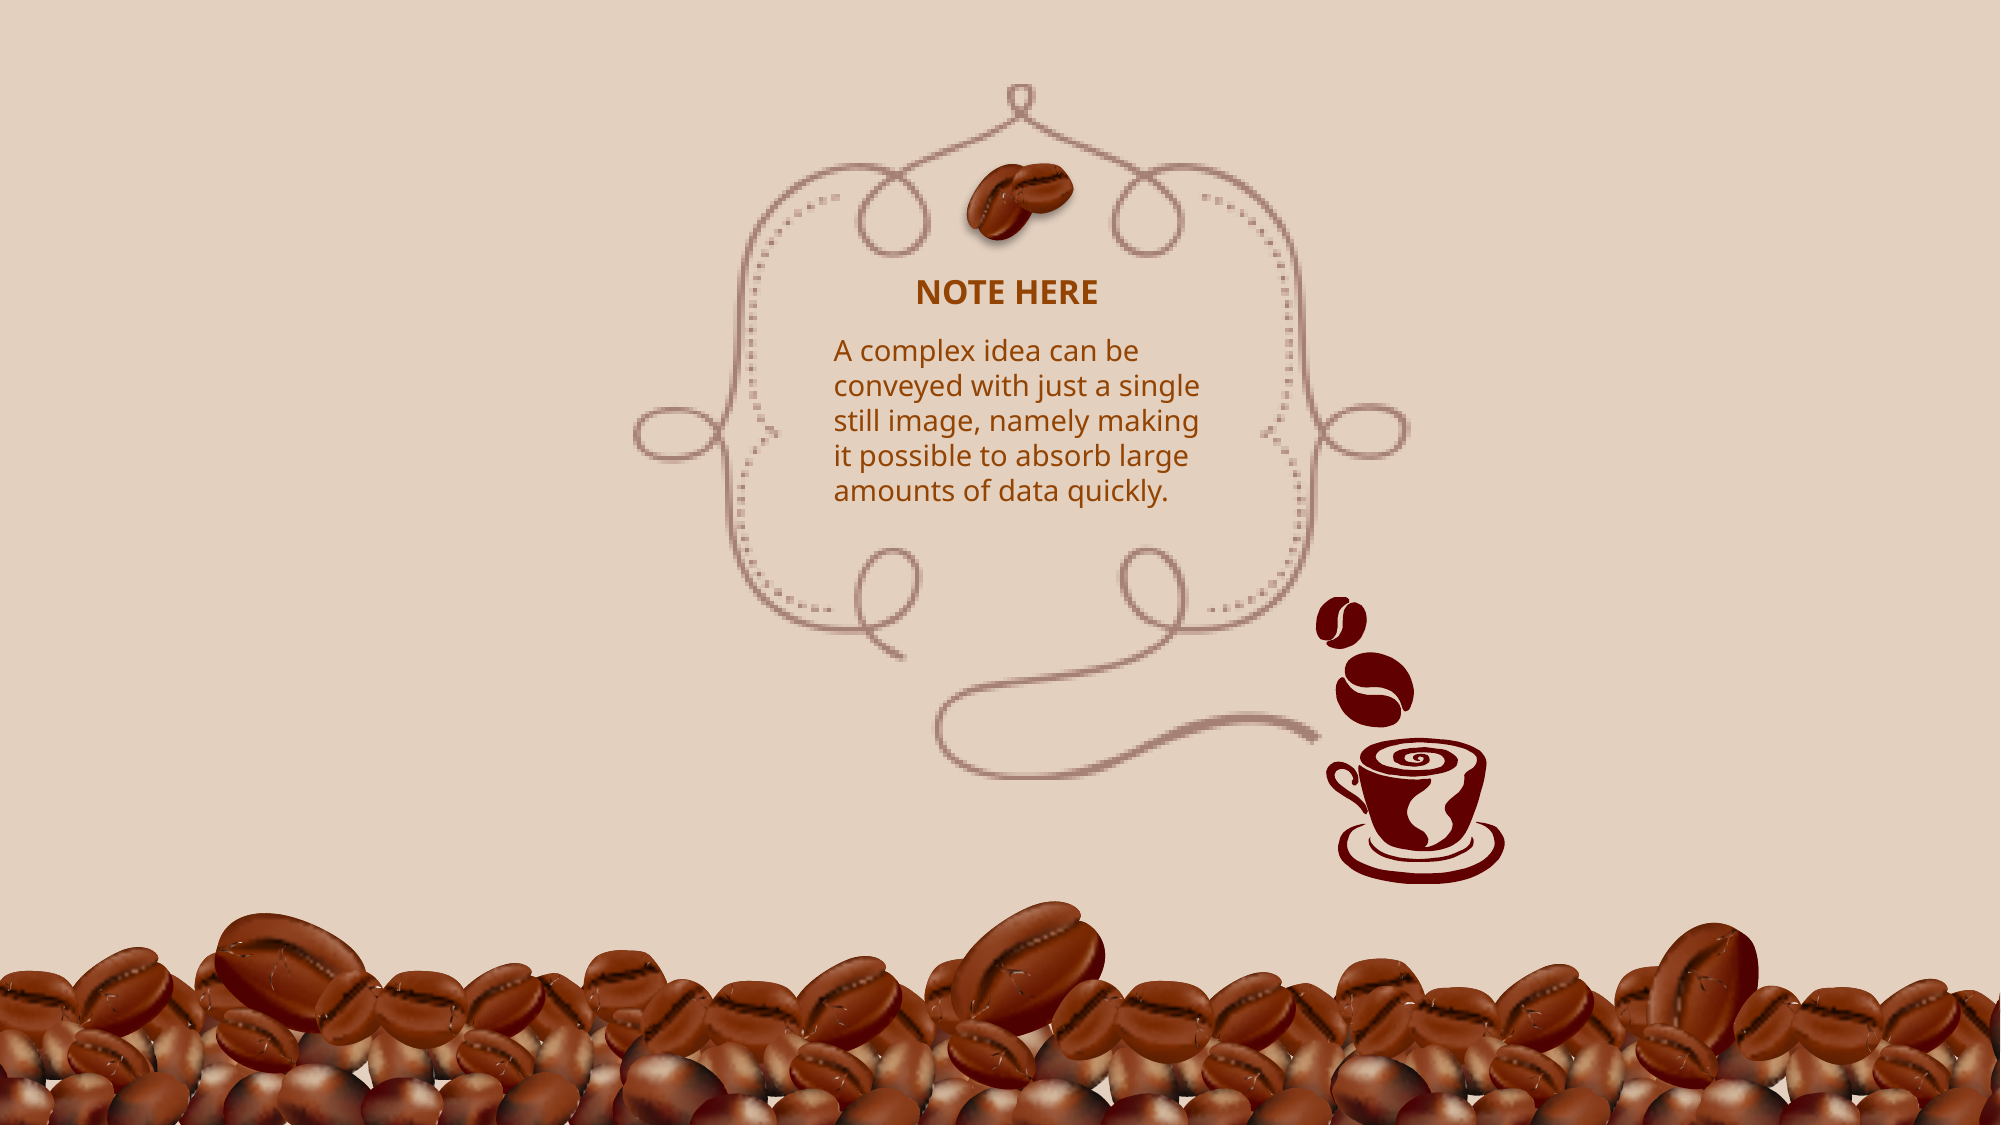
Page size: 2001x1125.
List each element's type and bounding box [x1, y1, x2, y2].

picture [632, 84, 1505, 884]
